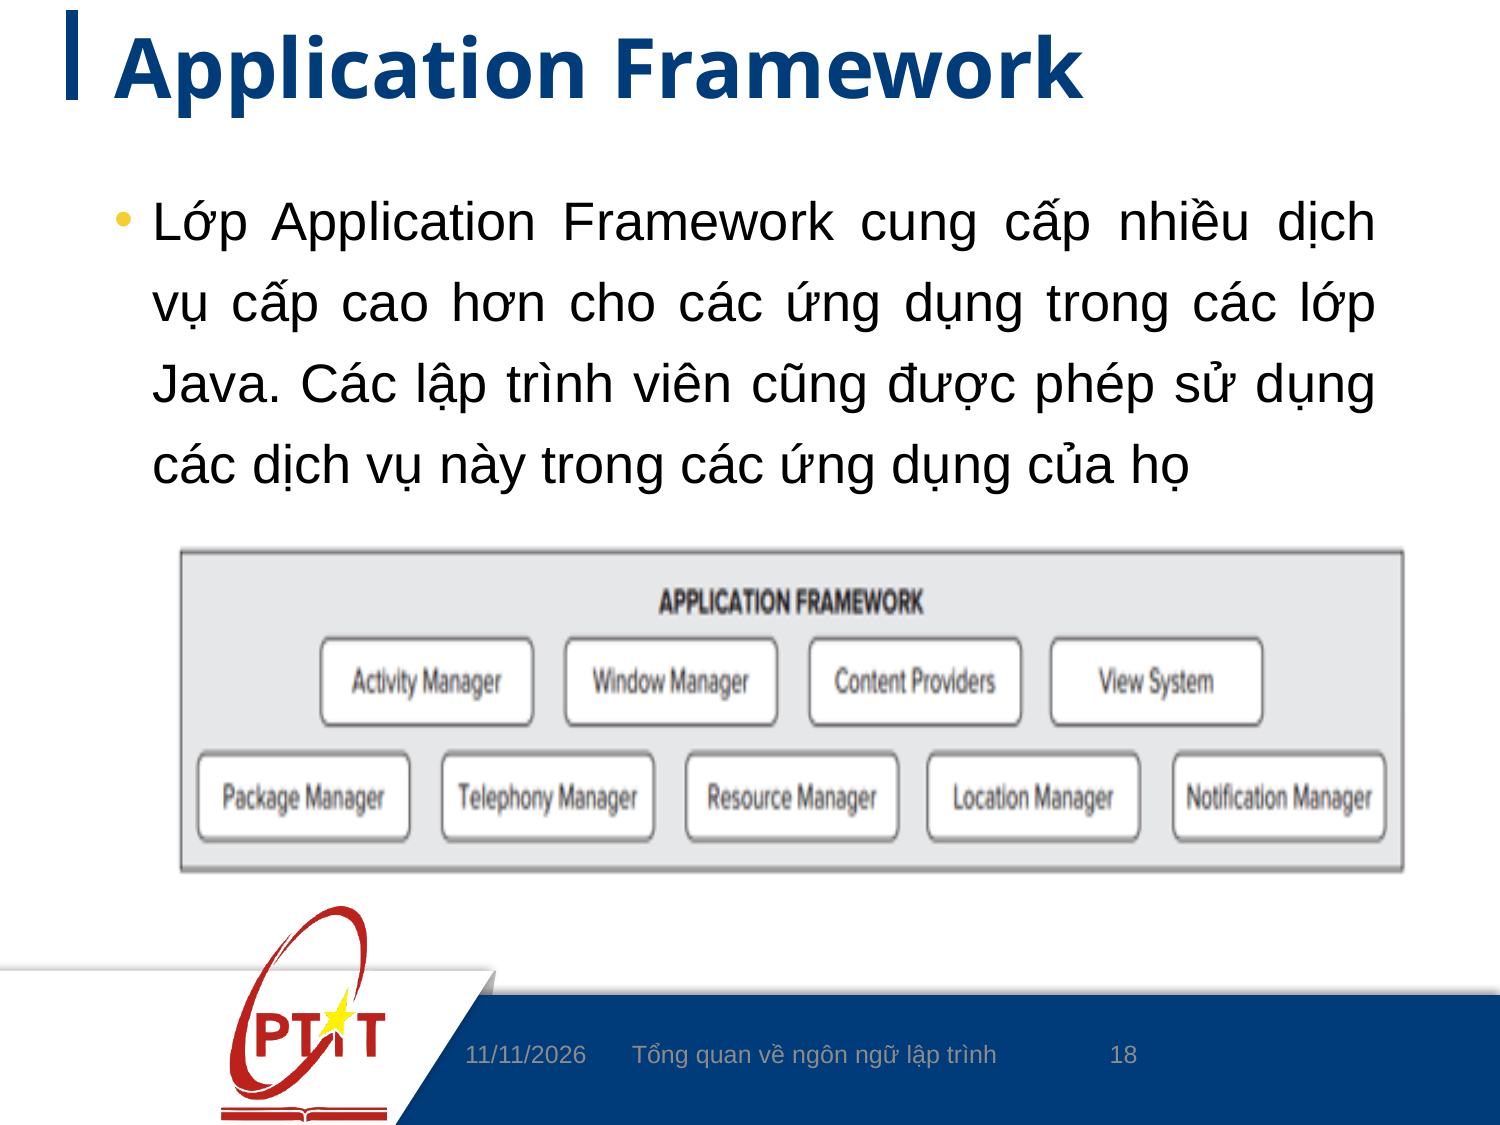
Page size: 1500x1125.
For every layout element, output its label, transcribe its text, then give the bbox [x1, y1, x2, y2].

title Application Framework [99, 5, 1394, 138]
picture [221, 906, 387, 1122]
list Lớp Application Framework cung cấp nhiều dịch vụ cấp cao hơn cho các ứng dụng trong các lớp Java. Các lập trình viên cũng được phép sử dụng các dịch vụ này trong các ứng dụng của họ [99, 162, 1394, 882]
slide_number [450, 1023, 561, 1084]
slide_number 18 [815, 1023, 1153, 1084]
picture [172, 537, 1414, 882]
footer Tổng quan về ngôn ngữ lập trình [561, 1023, 815, 1084]
